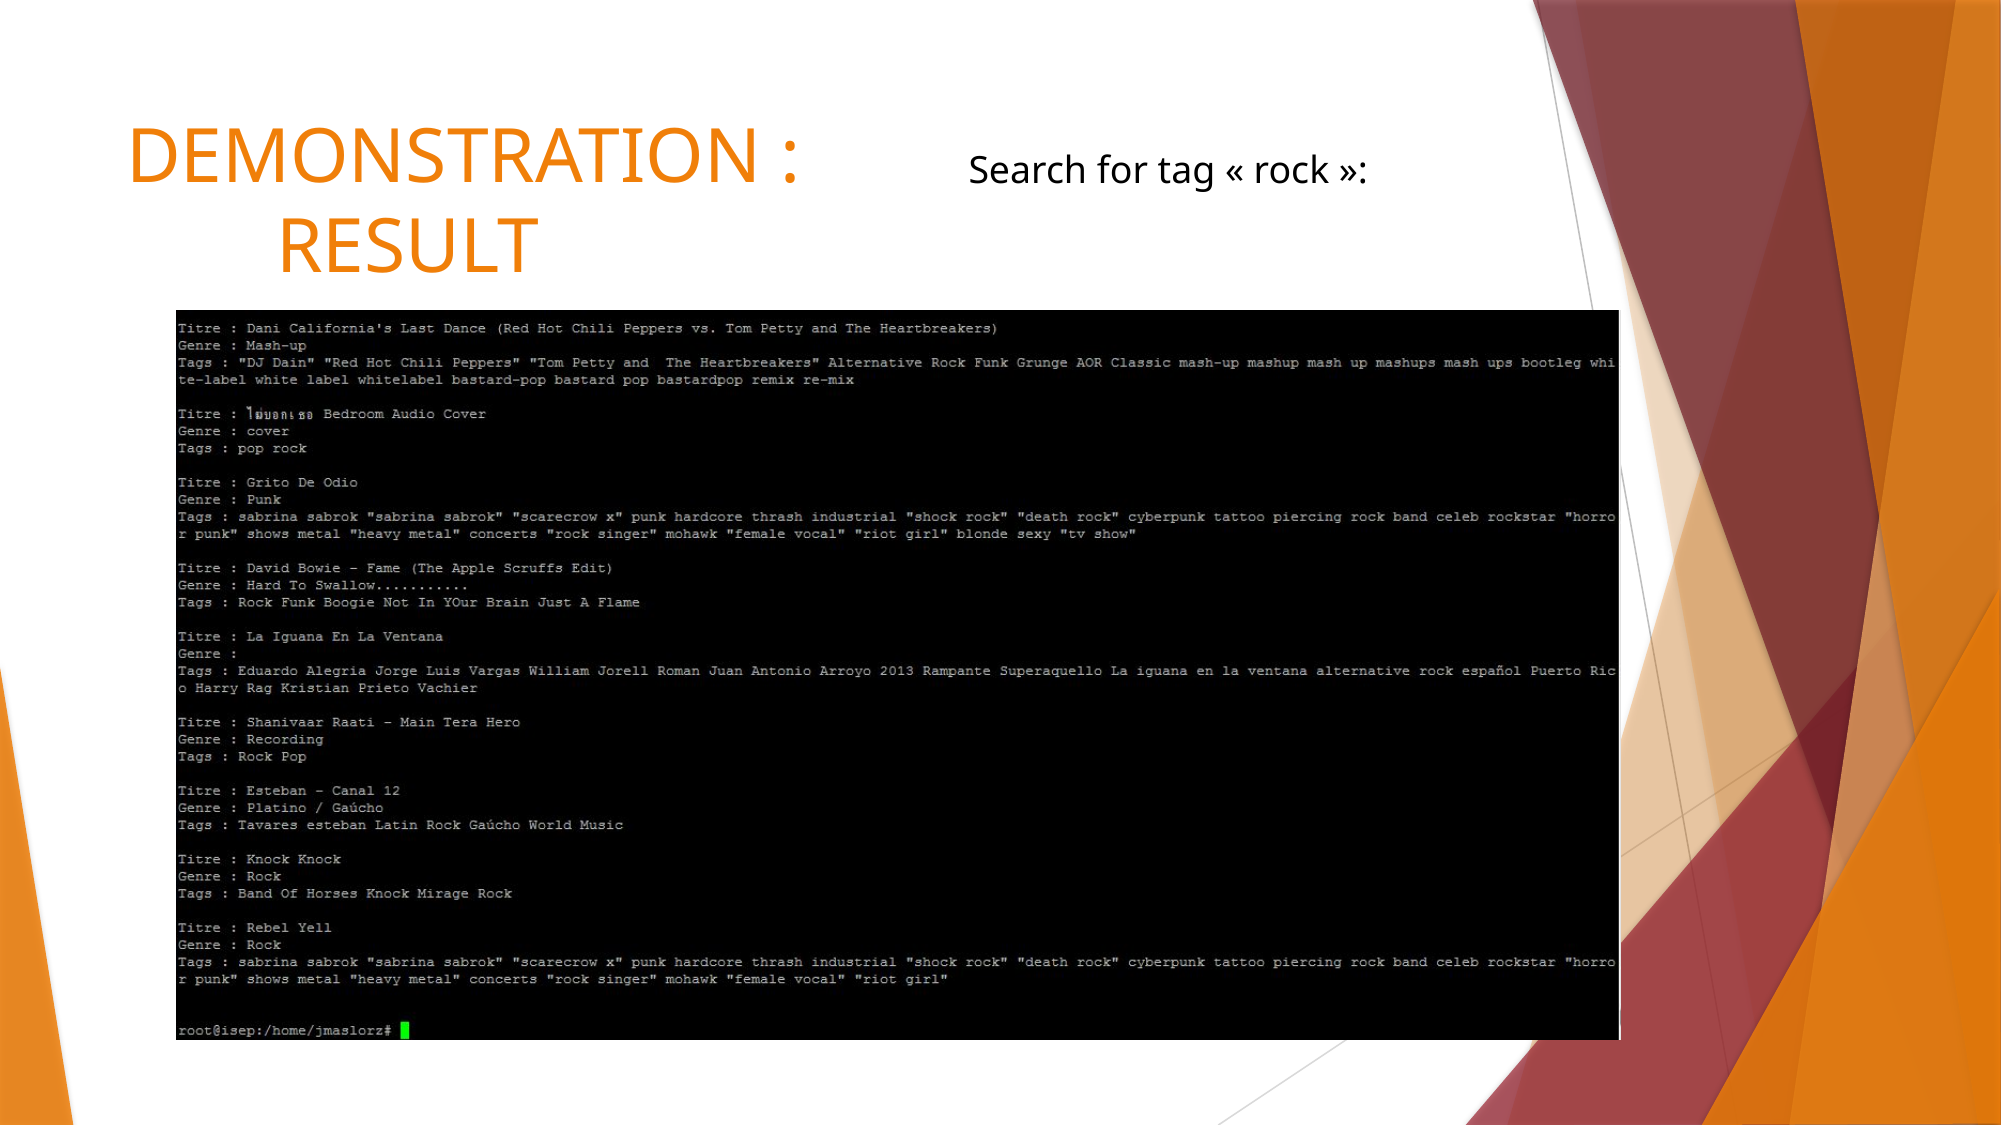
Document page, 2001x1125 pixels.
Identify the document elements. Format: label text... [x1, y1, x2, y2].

text_box Search for tag « rock »: [953, 138, 1500, 199]
title DEMONSTRATION : RESULT [111, 99, 1522, 317]
picture [176, 310, 1622, 1041]
